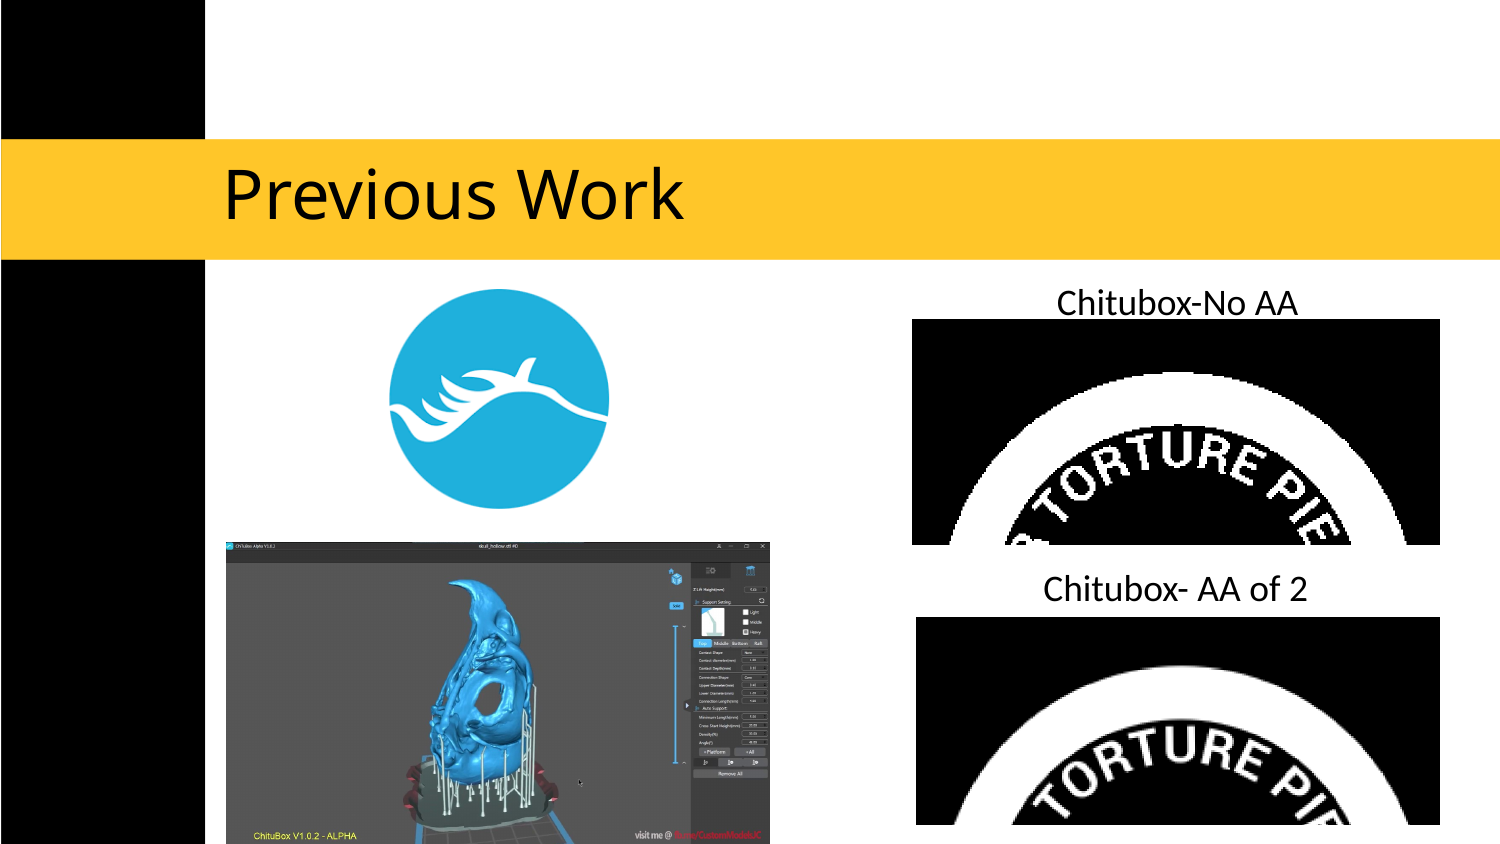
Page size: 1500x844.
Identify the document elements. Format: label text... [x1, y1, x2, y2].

text_box Chitubox- AA of 2 [959, 556, 1392, 617]
text_box Chitubox-No AA [961, 270, 1394, 319]
title Previous Work [207, 136, 1397, 259]
picture [0, 0, 1500, 844]
